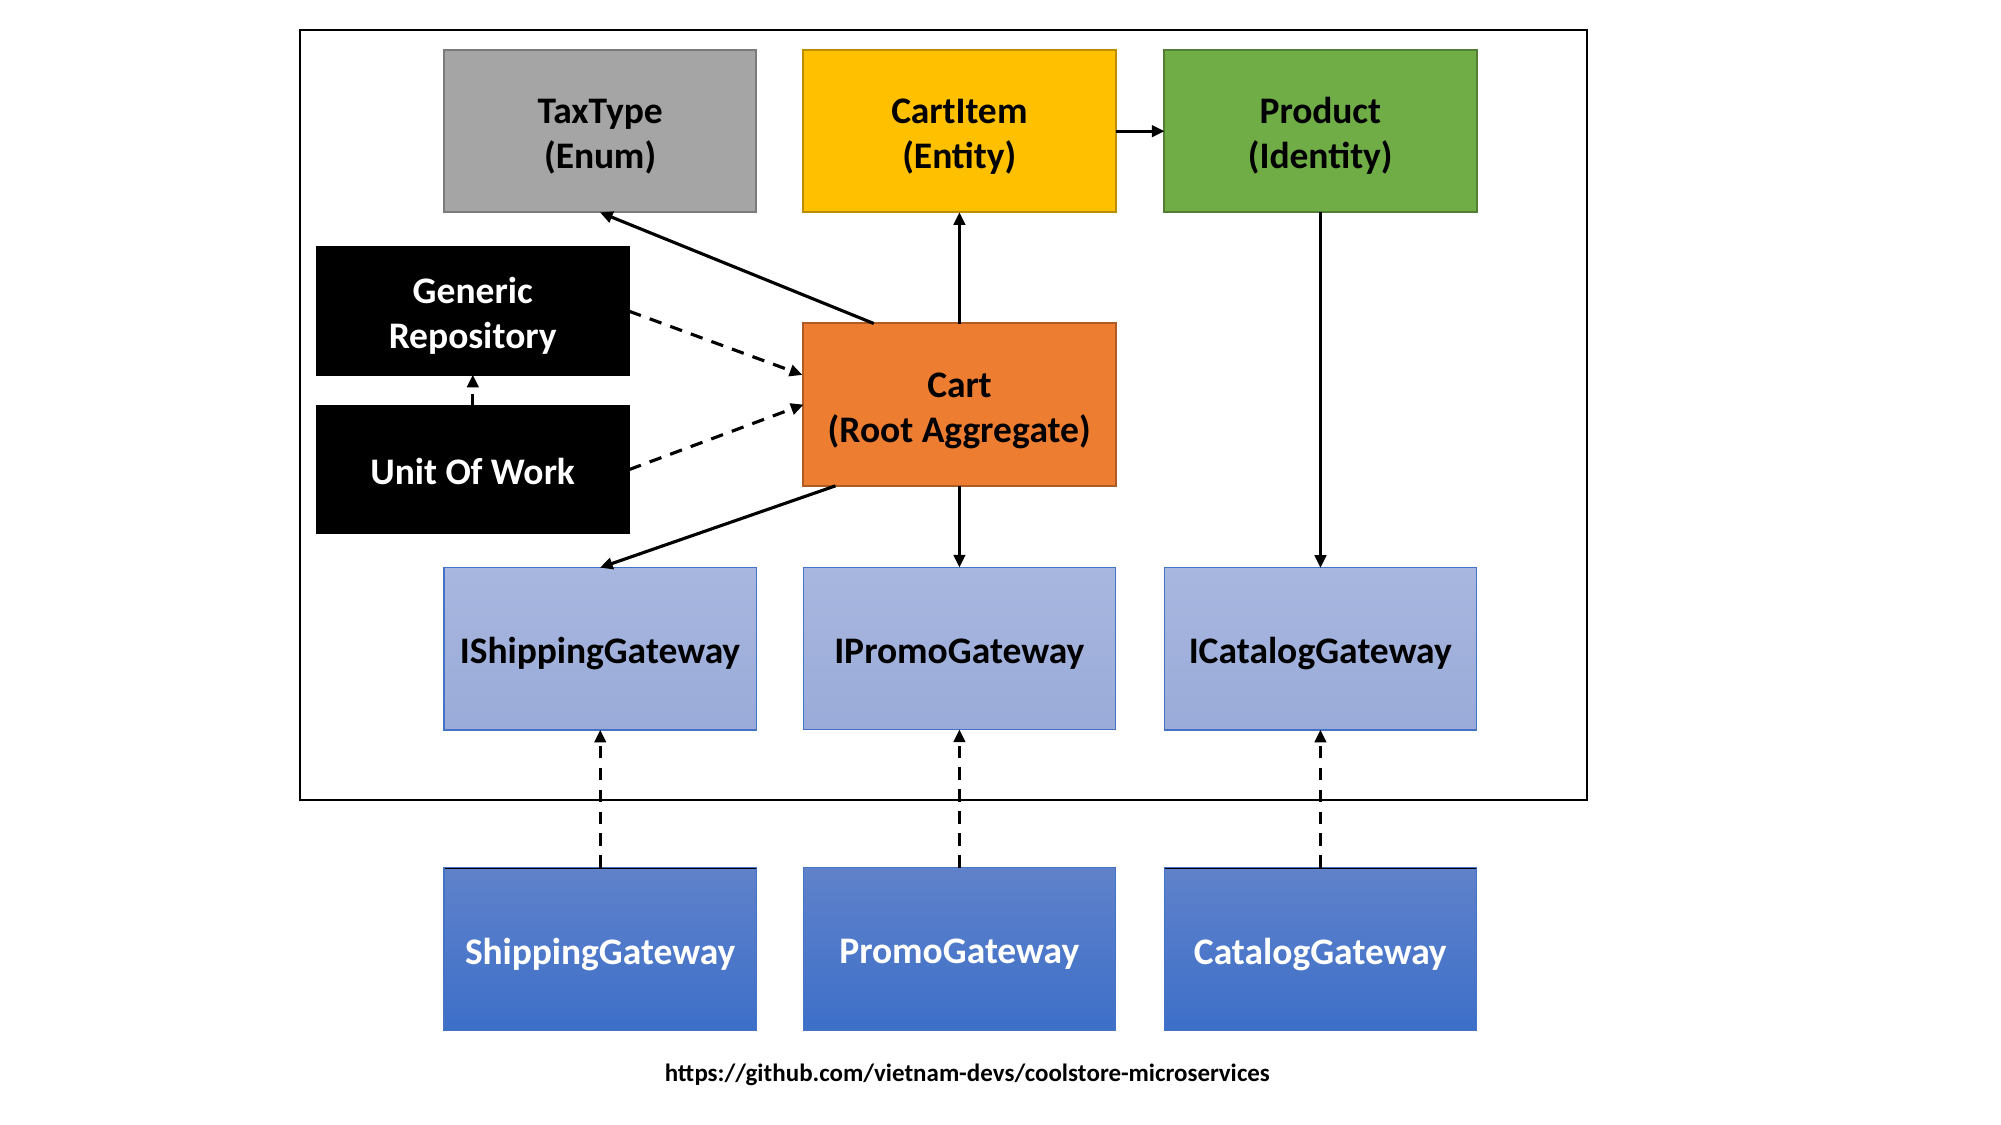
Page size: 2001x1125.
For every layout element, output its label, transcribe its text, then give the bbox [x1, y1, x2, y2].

text_box ShippingGateway [443, 867, 757, 1031]
text_box Generic Repository [316, 246, 630, 376]
text_box CatalogGateway [1164, 867, 1477, 1031]
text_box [600, 212, 874, 324]
text_box CartItem (Entity) [802, 49, 1117, 213]
text_box PromoGateway [803, 867, 1116, 1031]
text_box IPromoGateway [803, 567, 1116, 730]
text_box TaxType (Enum) [443, 49, 757, 213]
text_box IShippingGateway [443, 567, 757, 731]
text_box Cart (Root Aggregate) [802, 322, 1117, 487]
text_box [629, 404, 804, 470]
text_box ICatalogGateway [1164, 567, 1477, 731]
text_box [600, 485, 836, 568]
text_box https://github.com/vietnam-devs/coolstore-microservices [649, 1048, 1566, 1094]
text_box Product (Identity) [1163, 49, 1478, 213]
text_box [299, 29, 1588, 801]
text_box Unit Of Work [316, 405, 630, 534]
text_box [629, 311, 803, 375]
